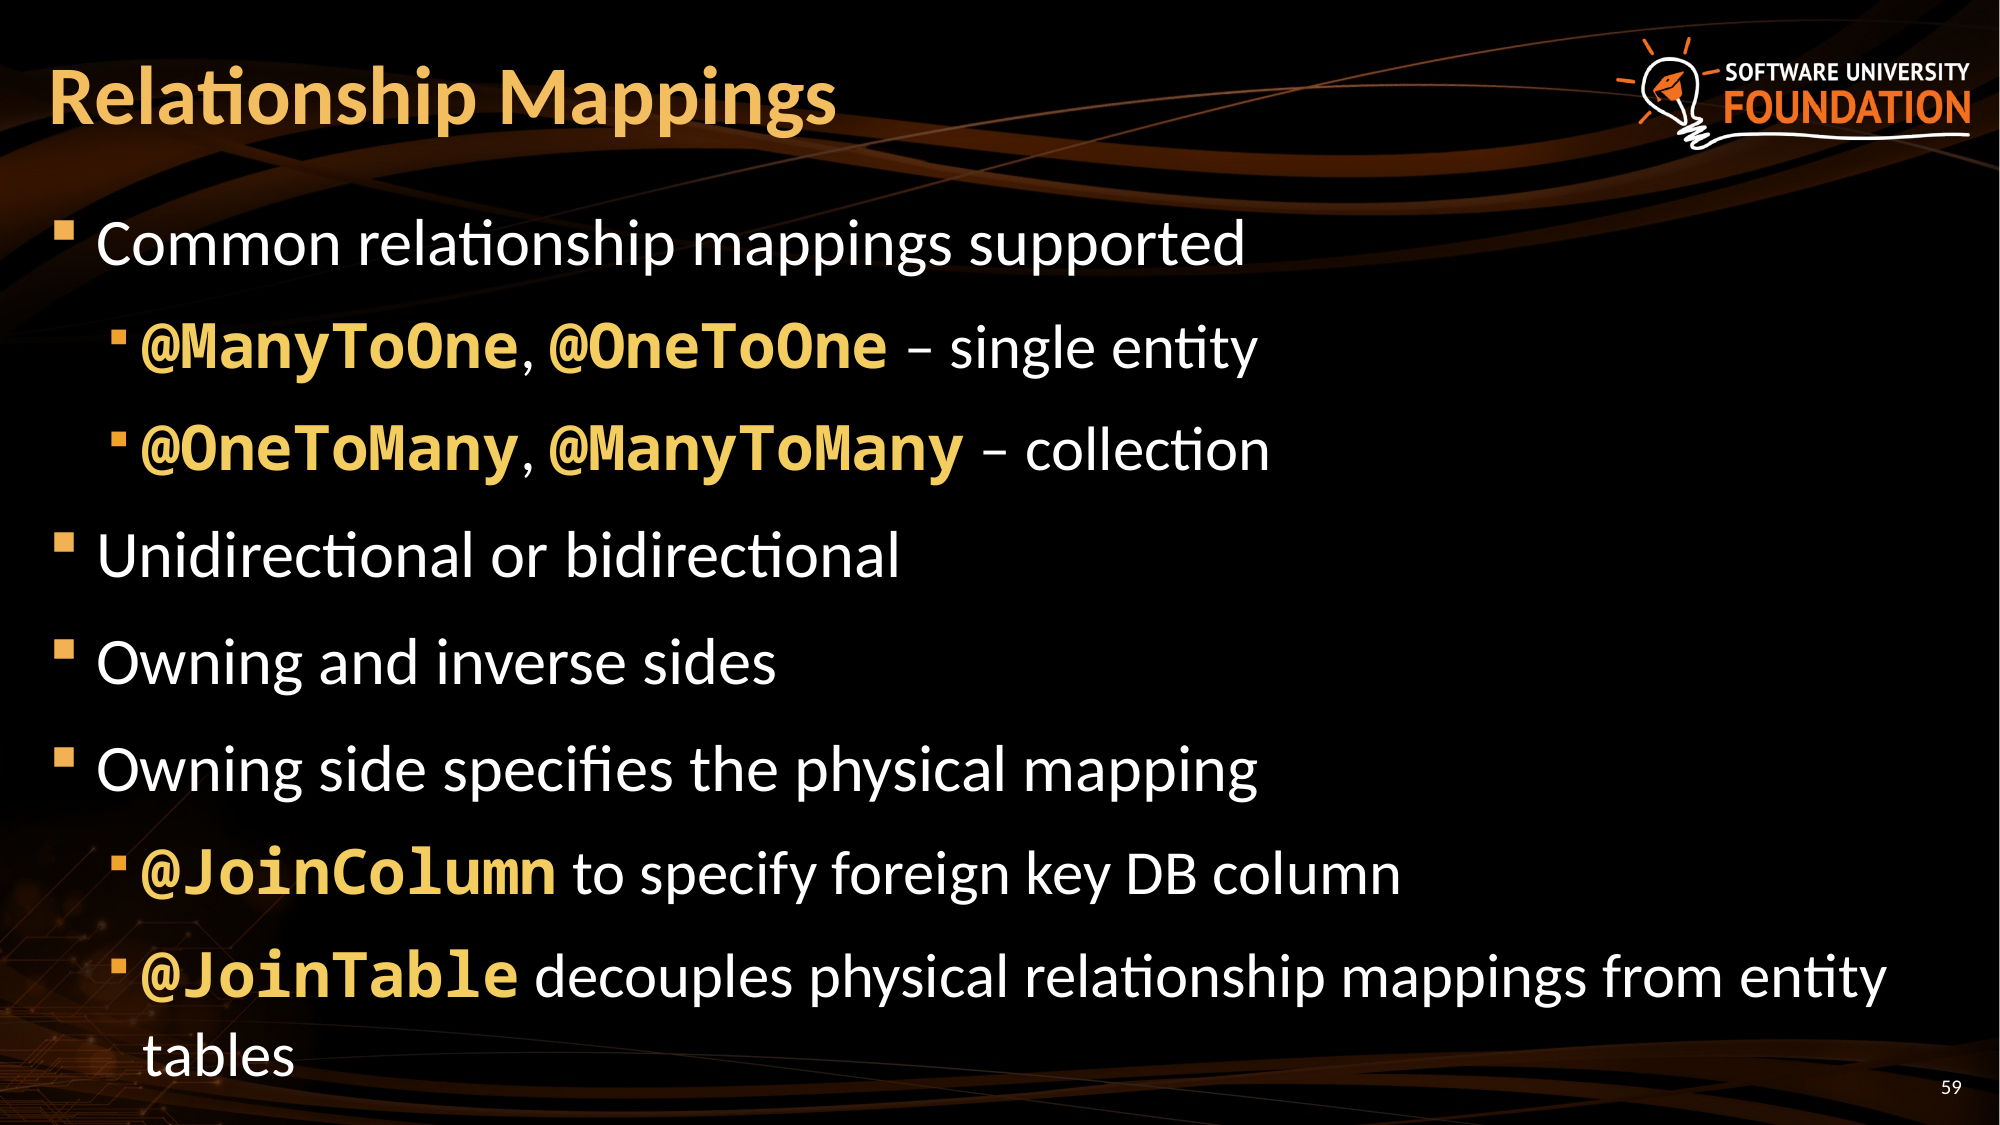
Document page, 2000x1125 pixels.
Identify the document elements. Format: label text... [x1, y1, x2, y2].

list Common relationship mappings supported @ManyToOne, @OneToOne – single entity @OneToMany, @ManyToMany – collection Unidirectional or bidirectional Owning and inverse sides Owning side specifies the physical mapping @JoinColumn to specify foreign key DB column @JoinTable decouples physical relationship mappings from entity tables [31, 188, 1968, 1103]
picture [0, 0, 2000, 1125]
title Relationship Mappings [30, 6, 1602, 189]
